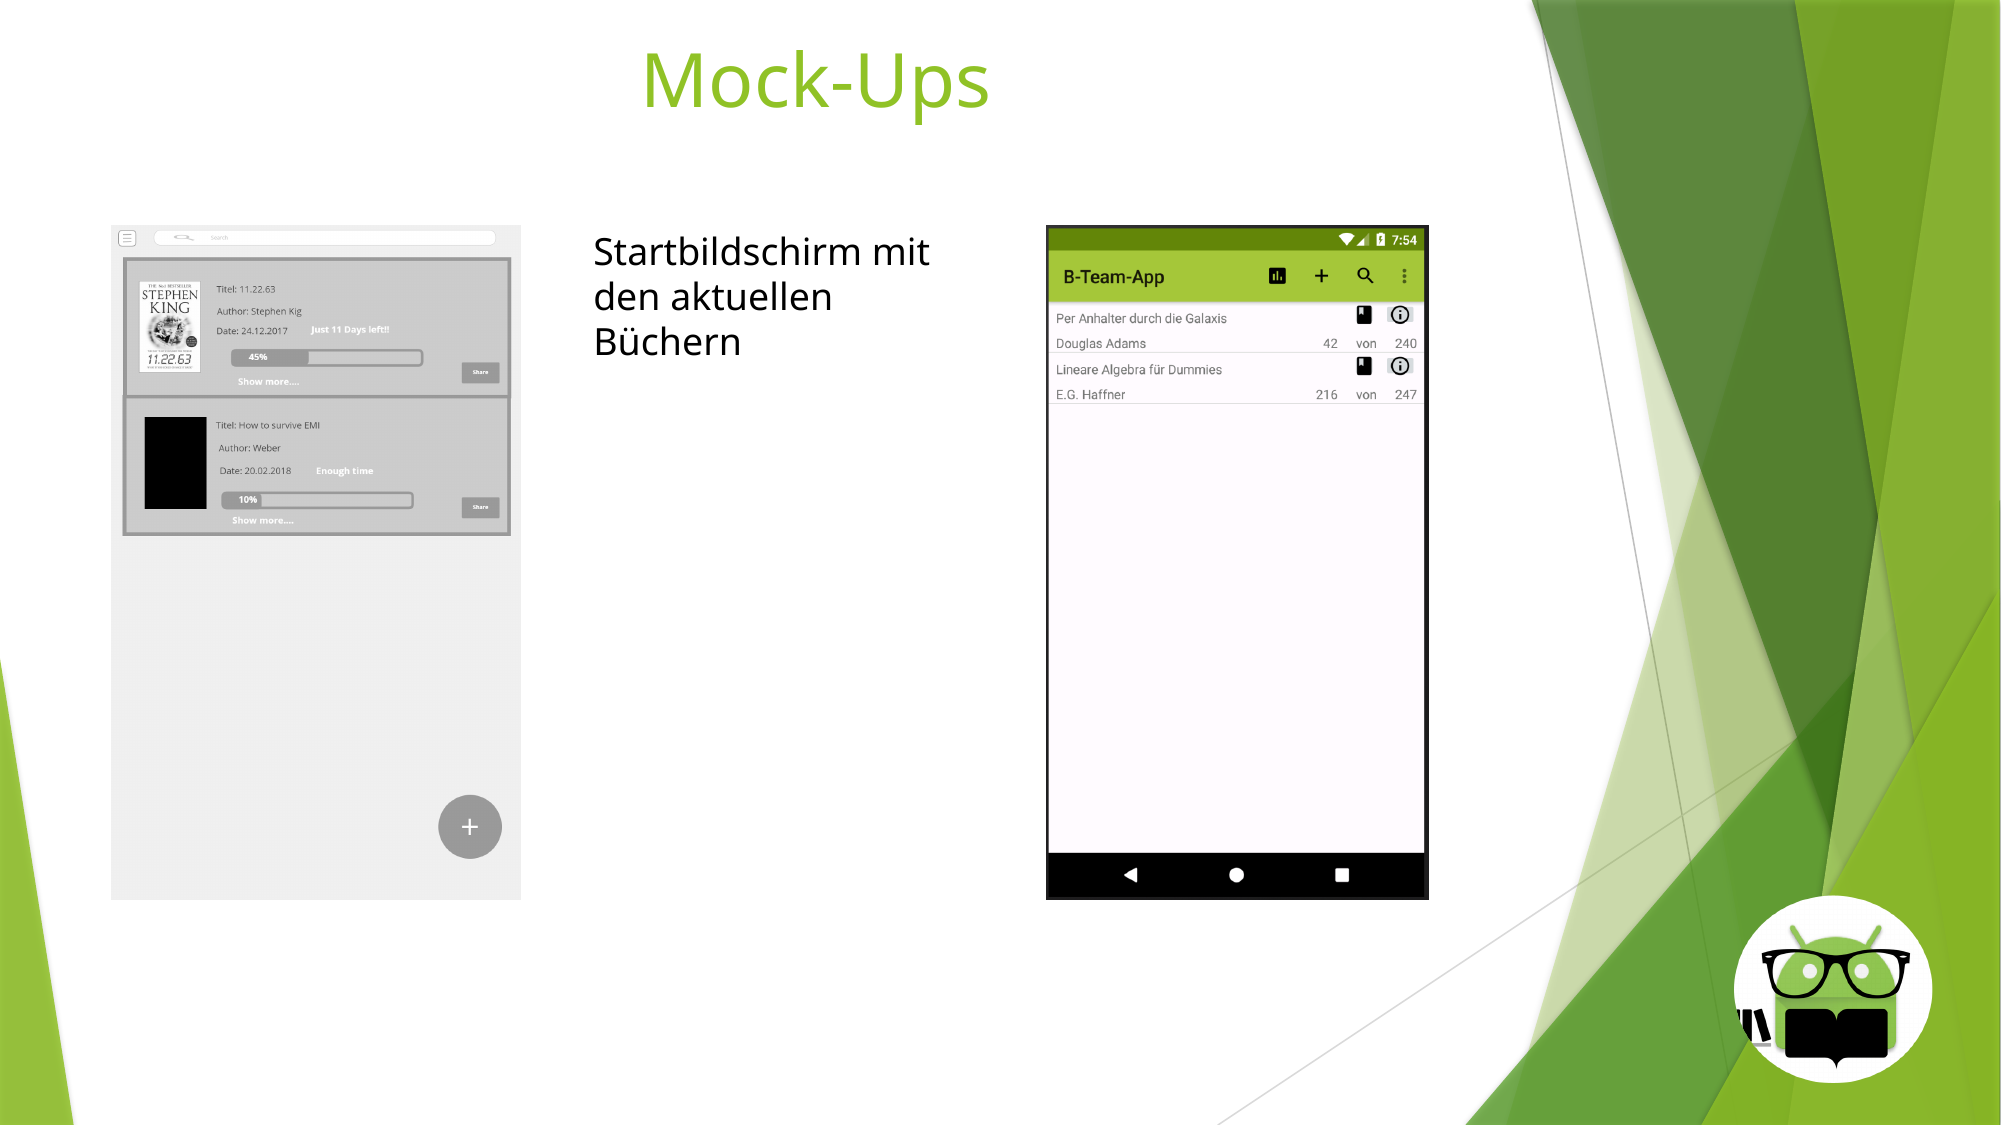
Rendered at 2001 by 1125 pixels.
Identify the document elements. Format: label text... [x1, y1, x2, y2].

text_box Startbildschirm mit den aktuellen Büchern [578, 220, 988, 370]
title Mock-Ups [111, 25, 1522, 243]
picture [110, 225, 521, 900]
picture [1723, 890, 1948, 1093]
picture [1045, 225, 1429, 900]
